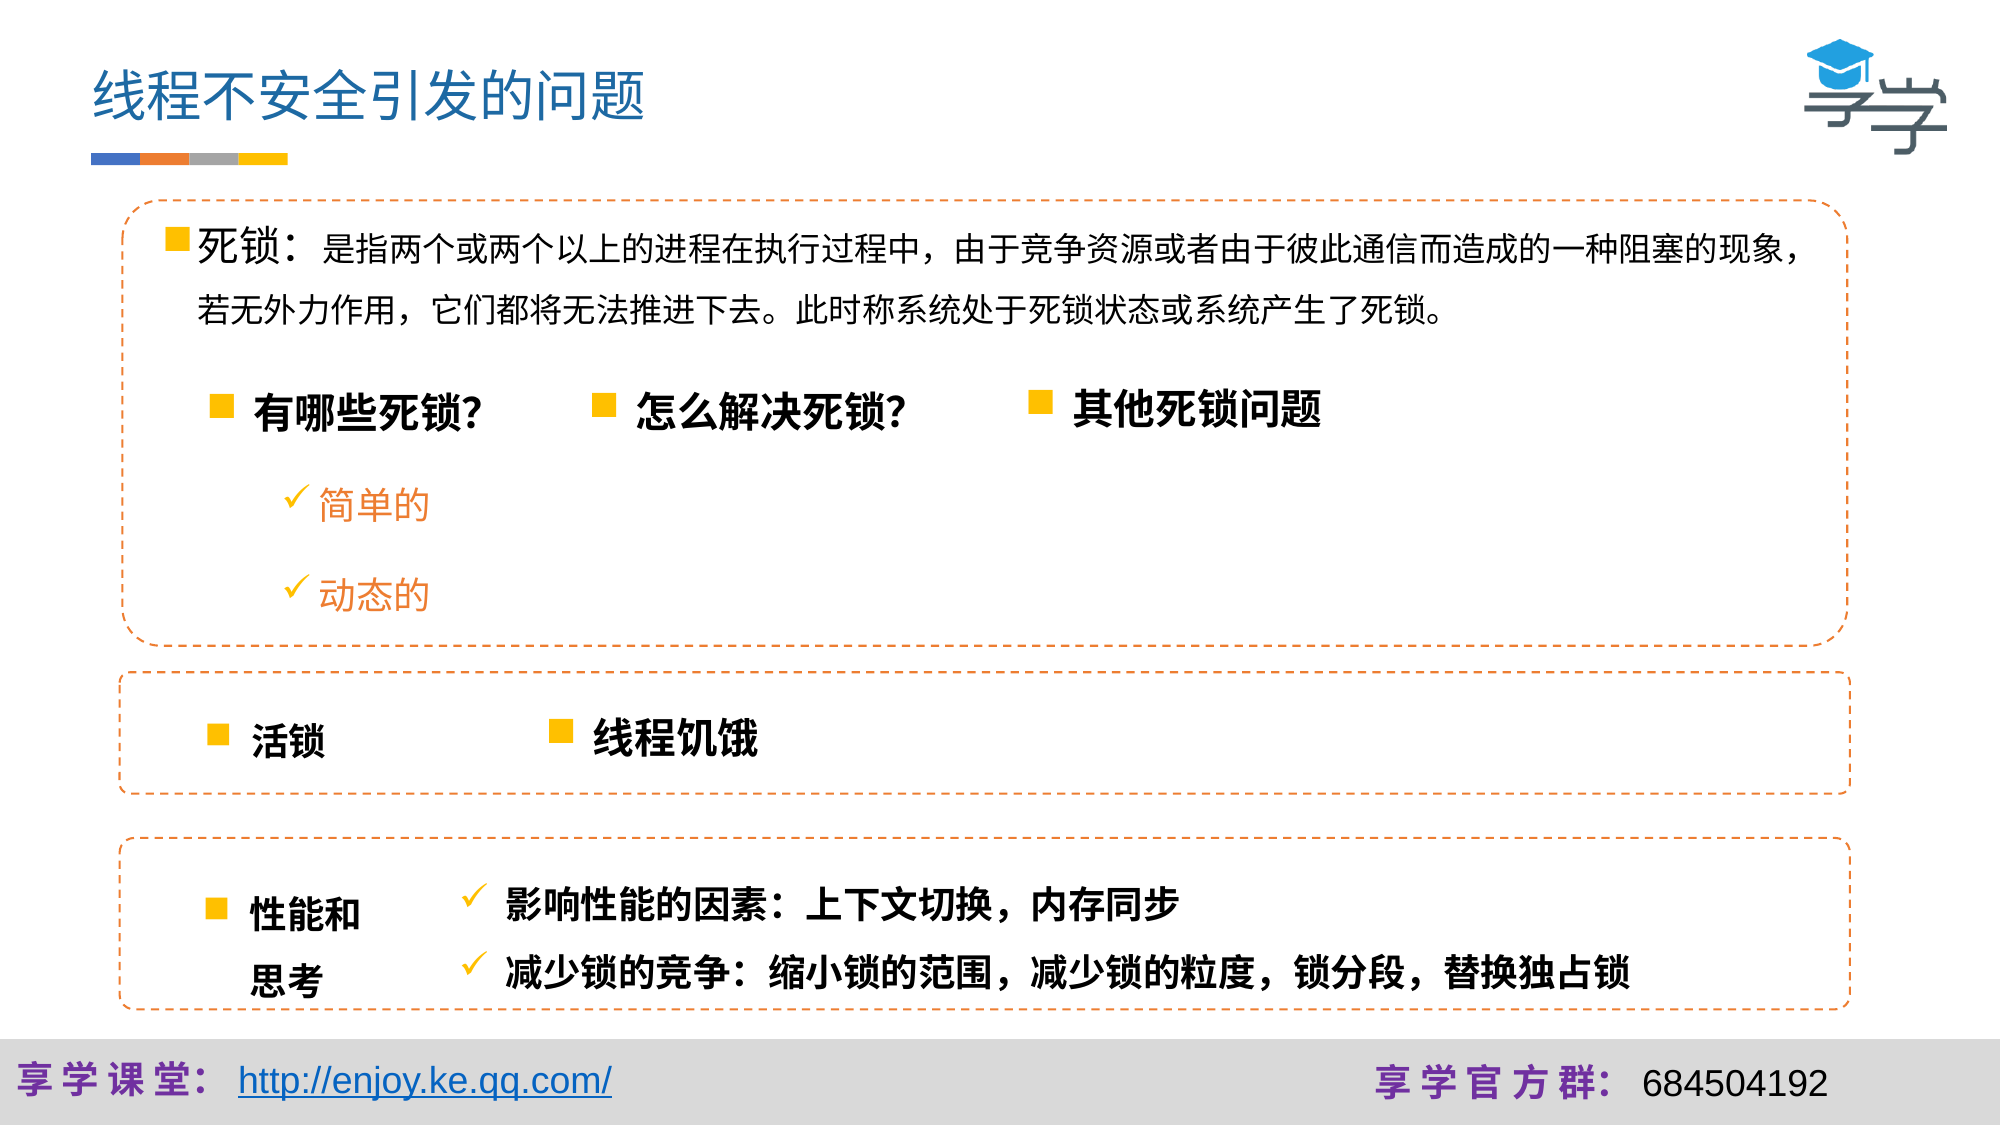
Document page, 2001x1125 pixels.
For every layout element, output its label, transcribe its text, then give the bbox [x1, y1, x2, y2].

text_box 死锁：是指两个或两个以上的进程在执行过程中，由于竞争资源或者由于彼此通信而造成的一种阻塞的现象， 若无外力作用，它们都将无法推进下去。此时称系统处于死锁状态或系统产生了死锁。 [107, 187, 1834, 337]
text_box [119, 837, 1850, 1010]
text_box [90, 152, 288, 166]
text_box 线程不安全引发的问题 [91, 60, 699, 128]
text_box 影响性能的因素：上下文切换，内存同步 减少锁的竞争：缩小锁的范围，减少锁的粒度，锁分段，替换独占锁 [444, 851, 1788, 1002]
text_box [119, 672, 1850, 794]
picture [1799, 20, 1952, 173]
text_box [122, 200, 1848, 646]
text_box 性能和思考 [187, 861, 388, 1011]
